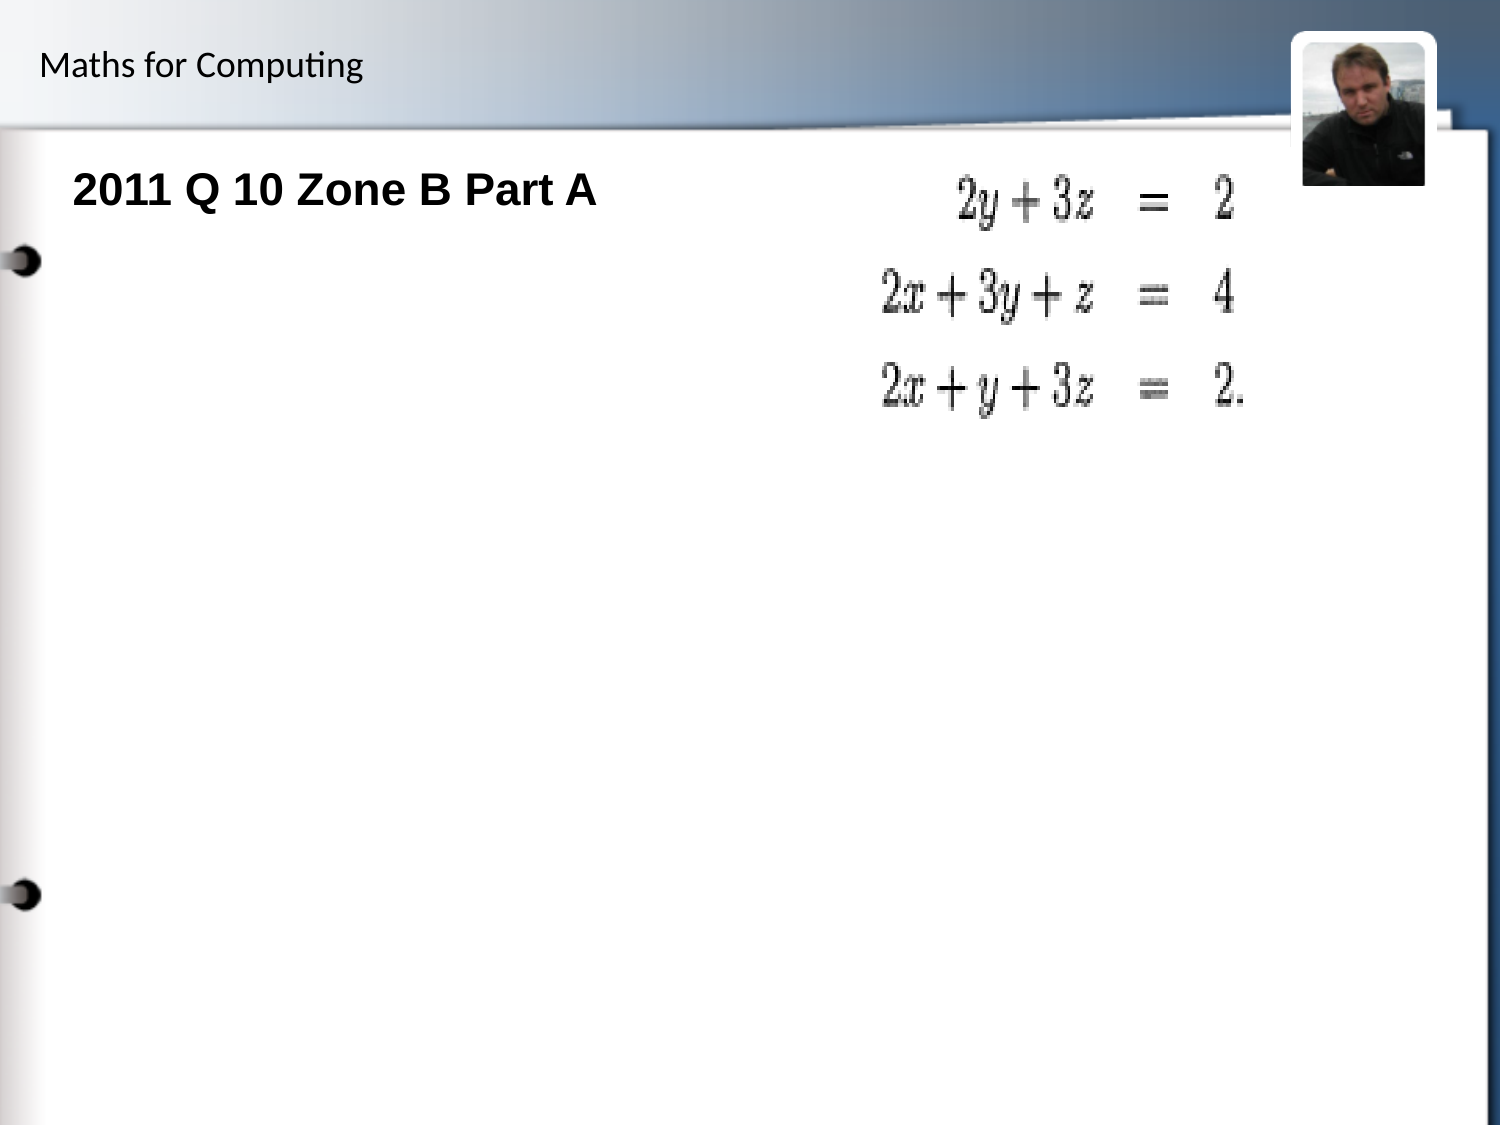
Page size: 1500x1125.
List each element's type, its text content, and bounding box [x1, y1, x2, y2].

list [829, 147, 1292, 434]
title 2011 Q 10 Zone B Part A [57, 152, 824, 217]
picture [0, 0, 1500, 1125]
